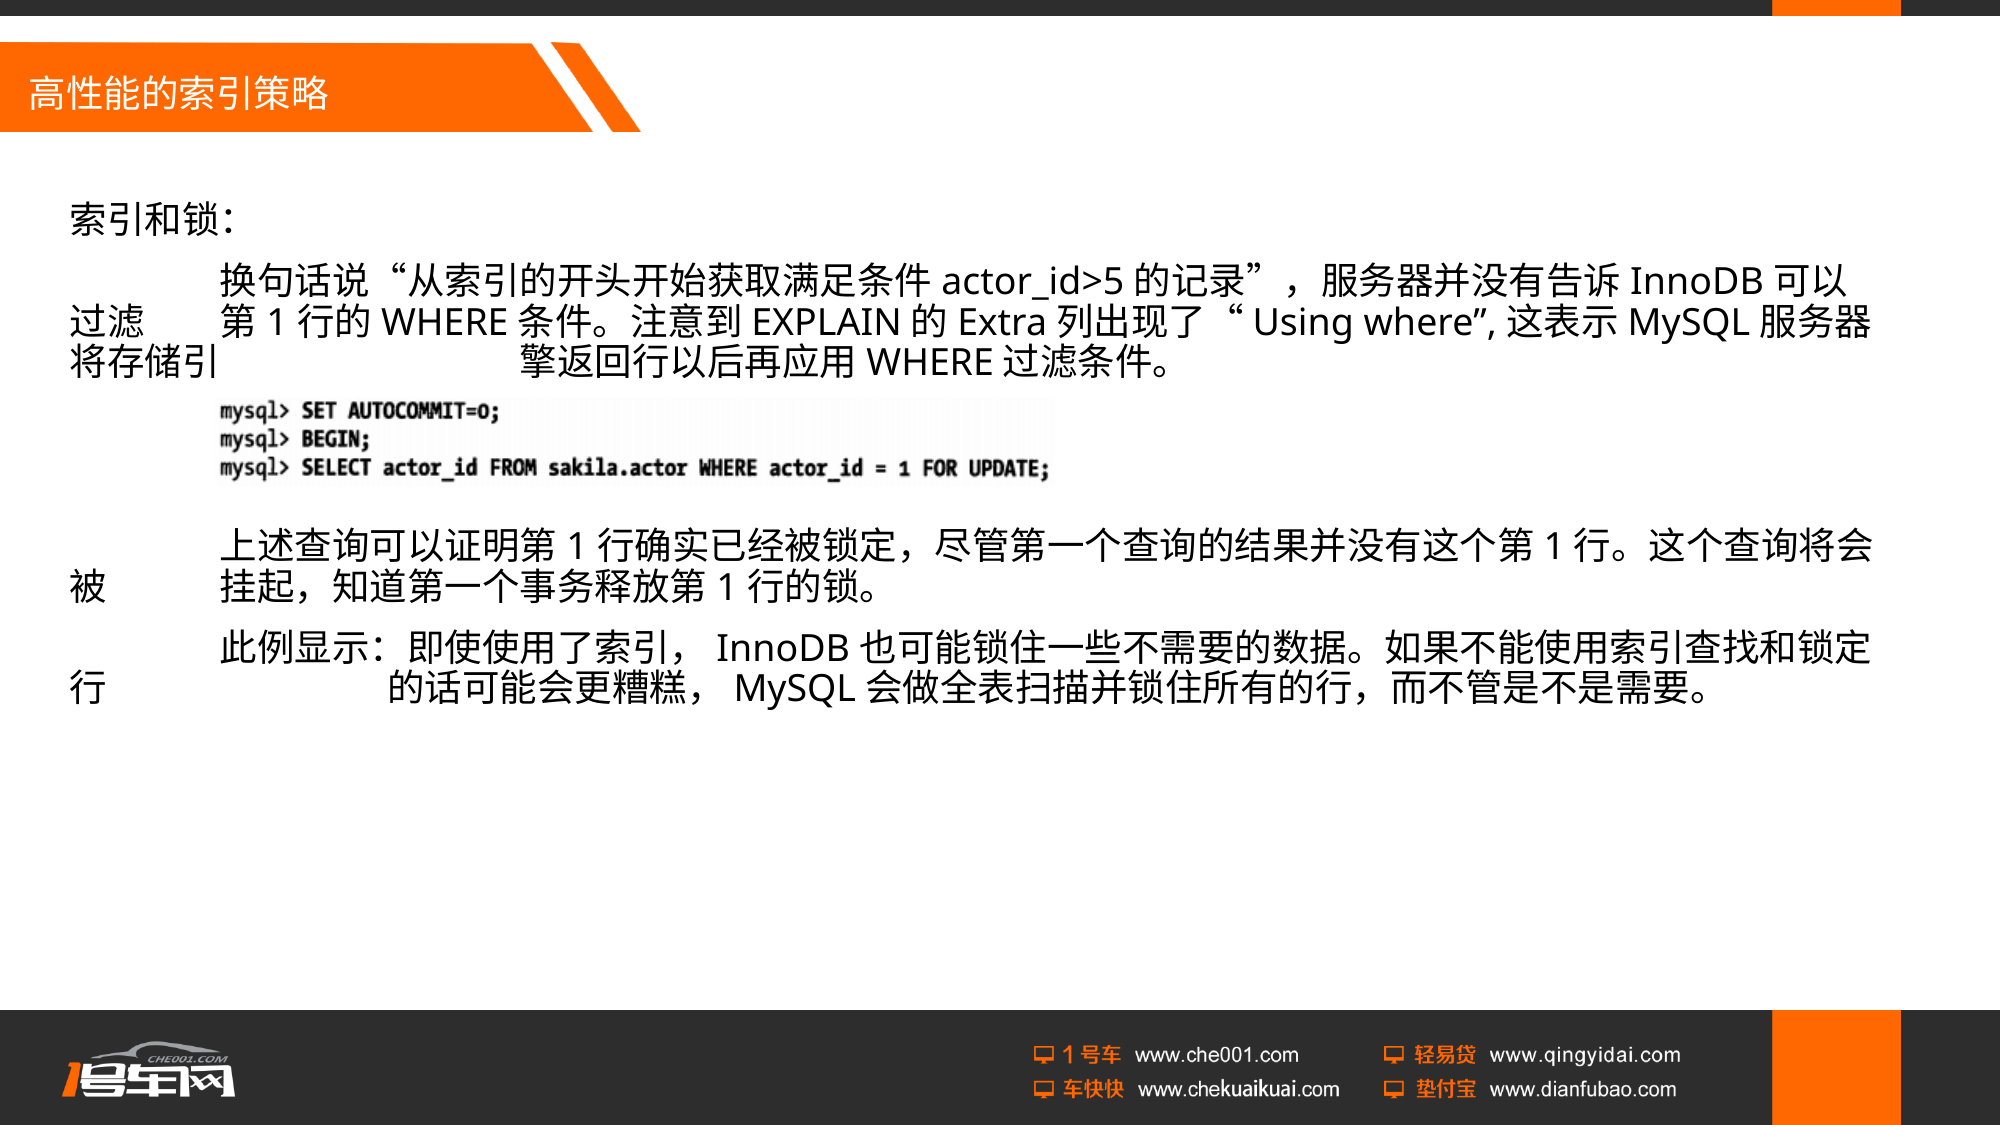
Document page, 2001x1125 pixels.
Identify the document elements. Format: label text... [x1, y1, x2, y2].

picture [0, 1010, 2000, 1125]
list 索引和锁： 换句话说“从索引的开头开始获取满足条件actor_id>5的记录”，服务器并没有告诉InnoDB可以过滤 第1行的WHERE条件。注意到EXPLAIN的Extra列出现了“Using where”,这表示MySQL服务器将存储引 擎返回行以后再应用WHERE过滤条件。 上述查询可以证明第1行确实已经被锁定，尽管第一个查询的结果并没有这个第1行。这个查询将会被 挂起，知道第一个事务释放第1行的锁。 此例显示：即使使用了索引，InnoDB也可能锁住一些不需要的数据。如果不能使用索引查找和锁定行 的话可能会更糟糕，MySQL会做全表扫描并锁住所有的行，而不管是不是需要。 [55, 193, 1895, 952]
picture [0, 42, 641, 132]
title 高性能的索引策略 [13, 54, 562, 132]
picture [0, 0, 2000, 16]
picture [215, 397, 1056, 487]
